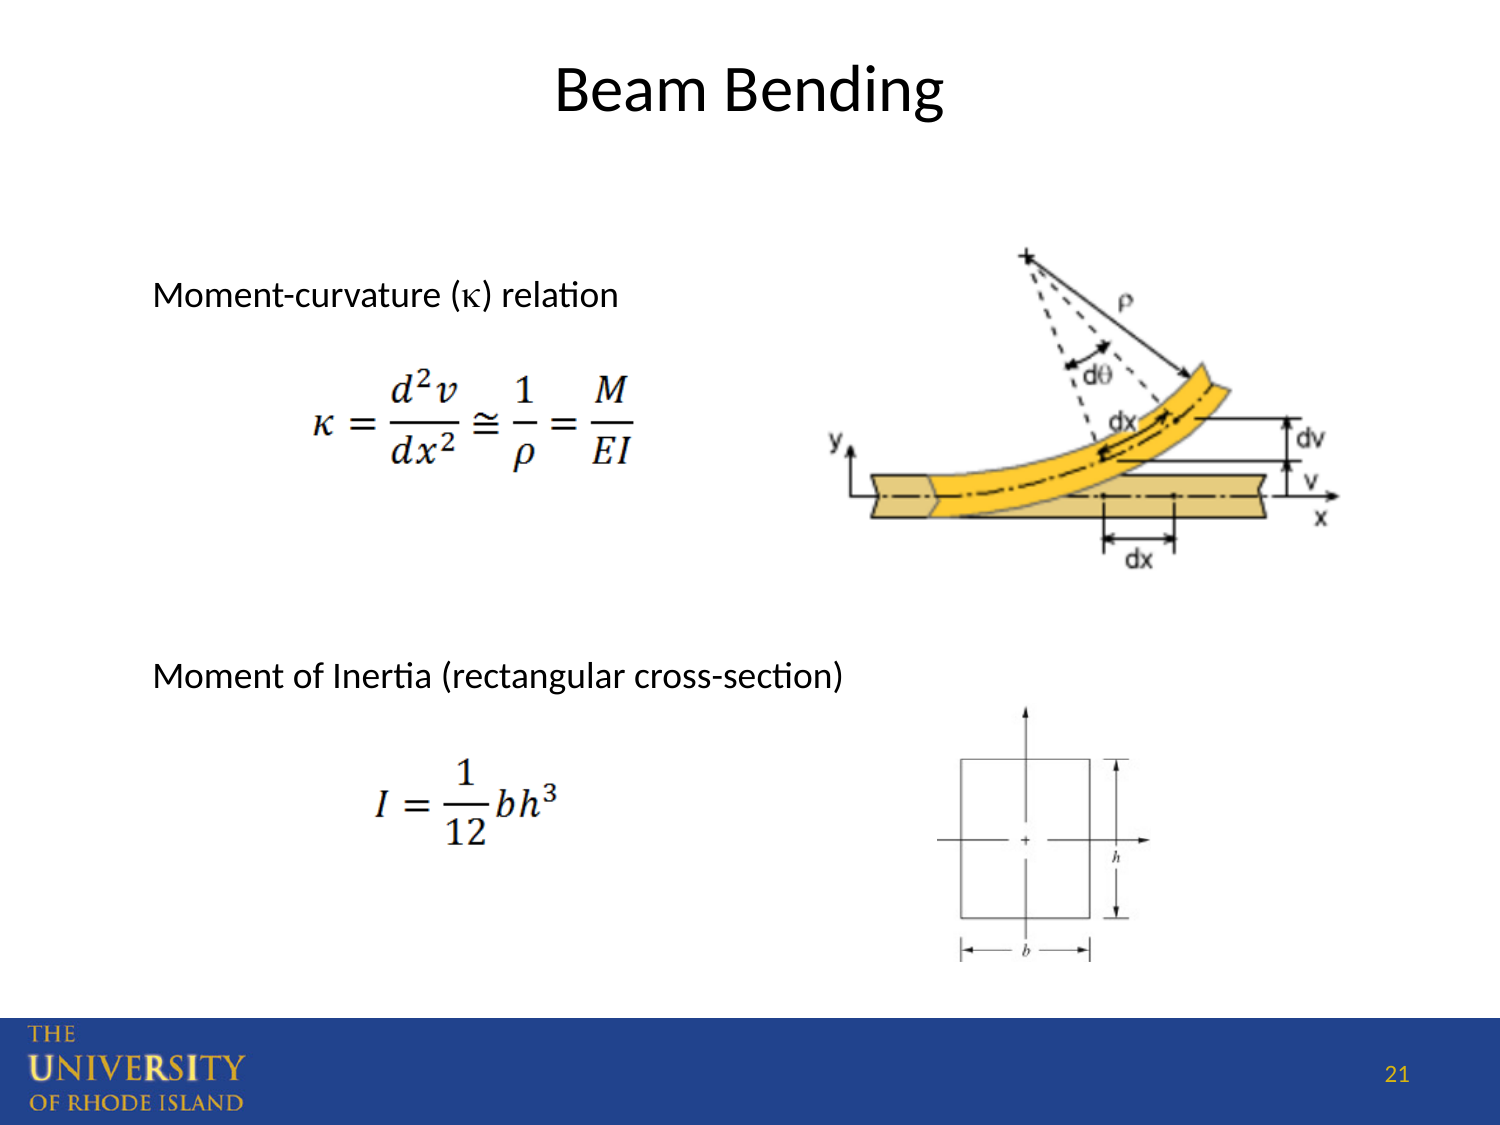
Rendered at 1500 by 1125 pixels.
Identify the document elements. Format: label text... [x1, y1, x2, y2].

picture [274, 359, 652, 488]
picture [0, 1018, 1500, 1125]
picture [351, 749, 575, 863]
picture [937, 703, 1151, 962]
picture [787, 230, 1362, 578]
text_box Moment-curvature () relation [137, 262, 713, 323]
text_box Moment of Inertia (rectangular cross-section) [137, 643, 938, 703]
text_box Beam Bending [74, 37, 1425, 225]
